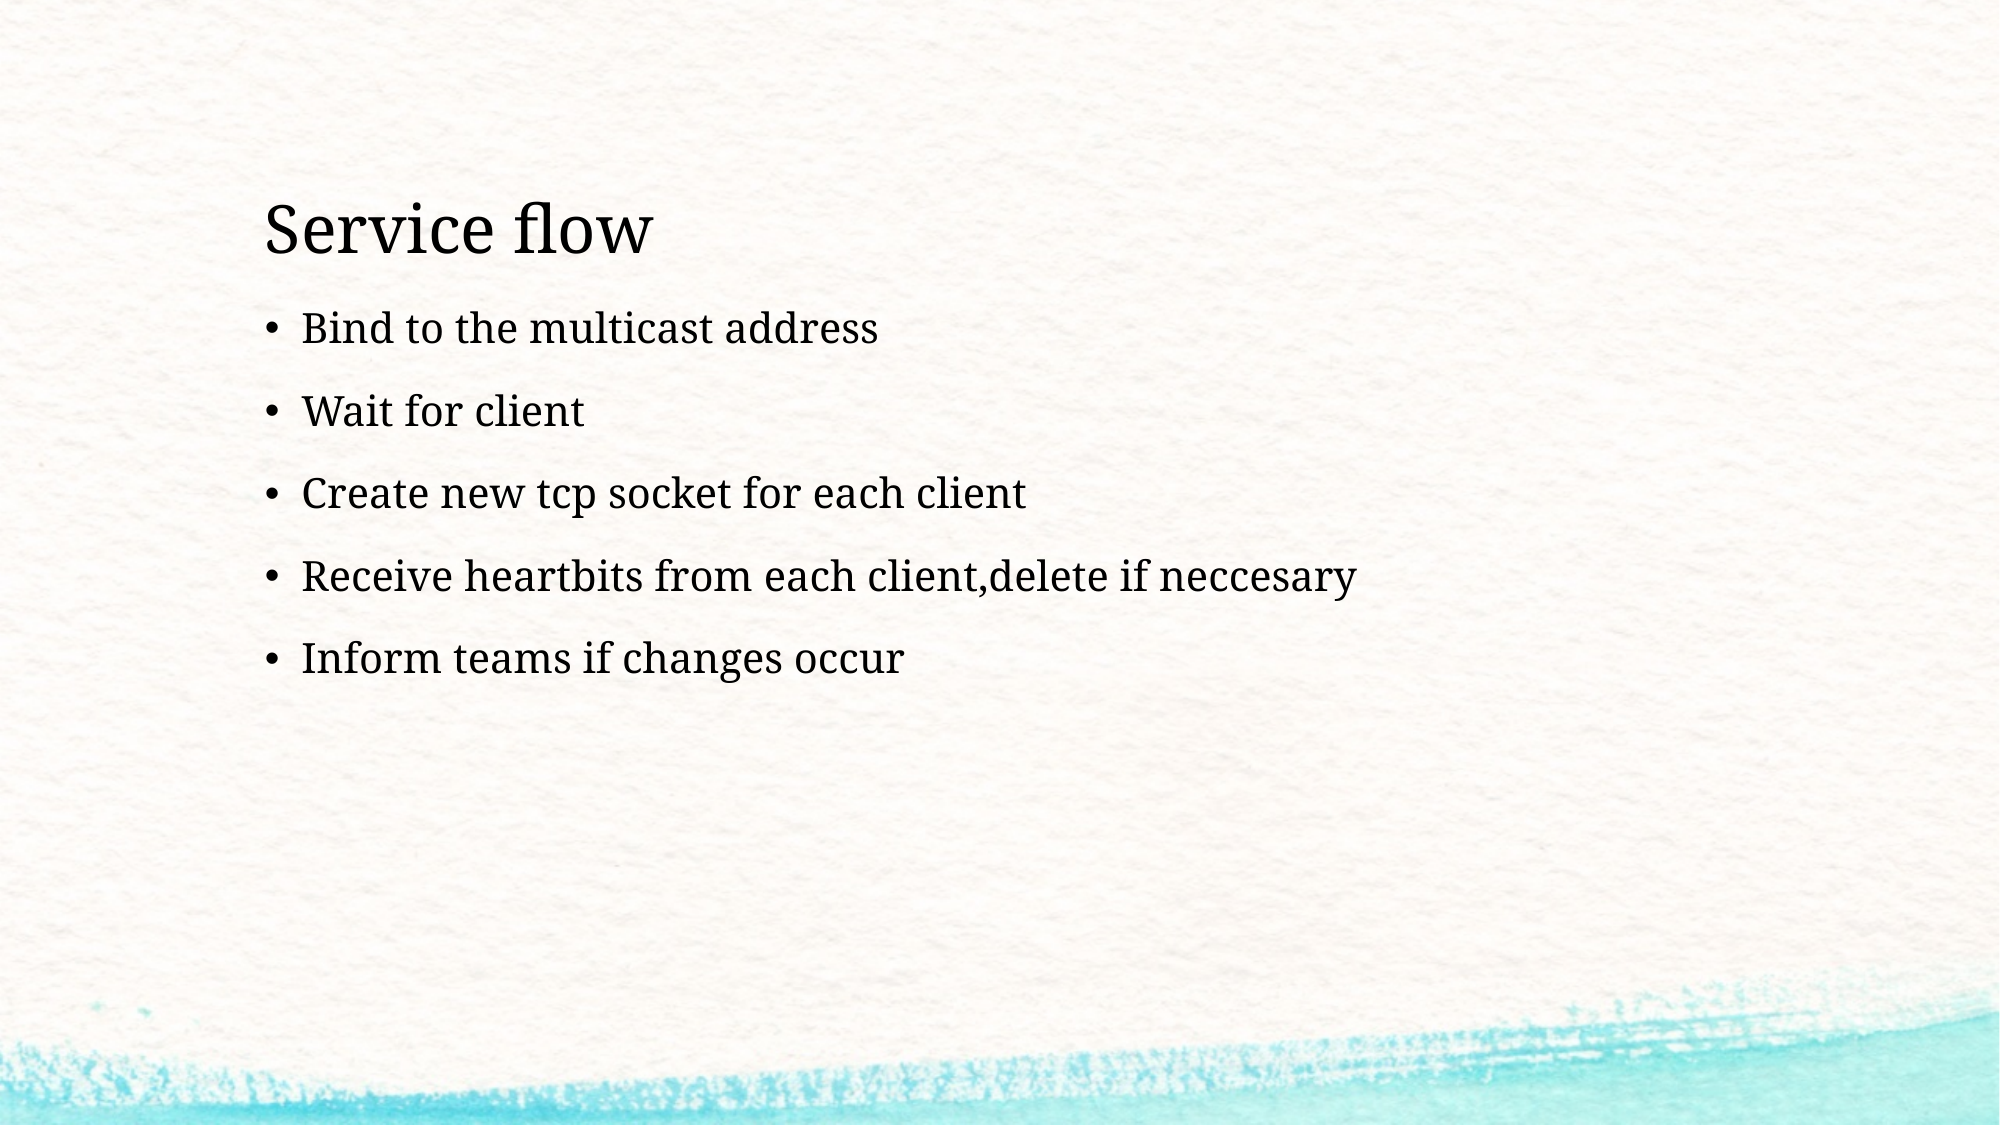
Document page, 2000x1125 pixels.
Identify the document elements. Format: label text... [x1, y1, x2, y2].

title Service flow [249, 87, 1825, 275]
list Bind to the multicast address Wait for client Create new tcp socket for each client Receive heartbits from each client,delete if neccesary Inform teams if changes occur [249, 299, 1825, 988]
picture [0, 0, 2000, 1125]
